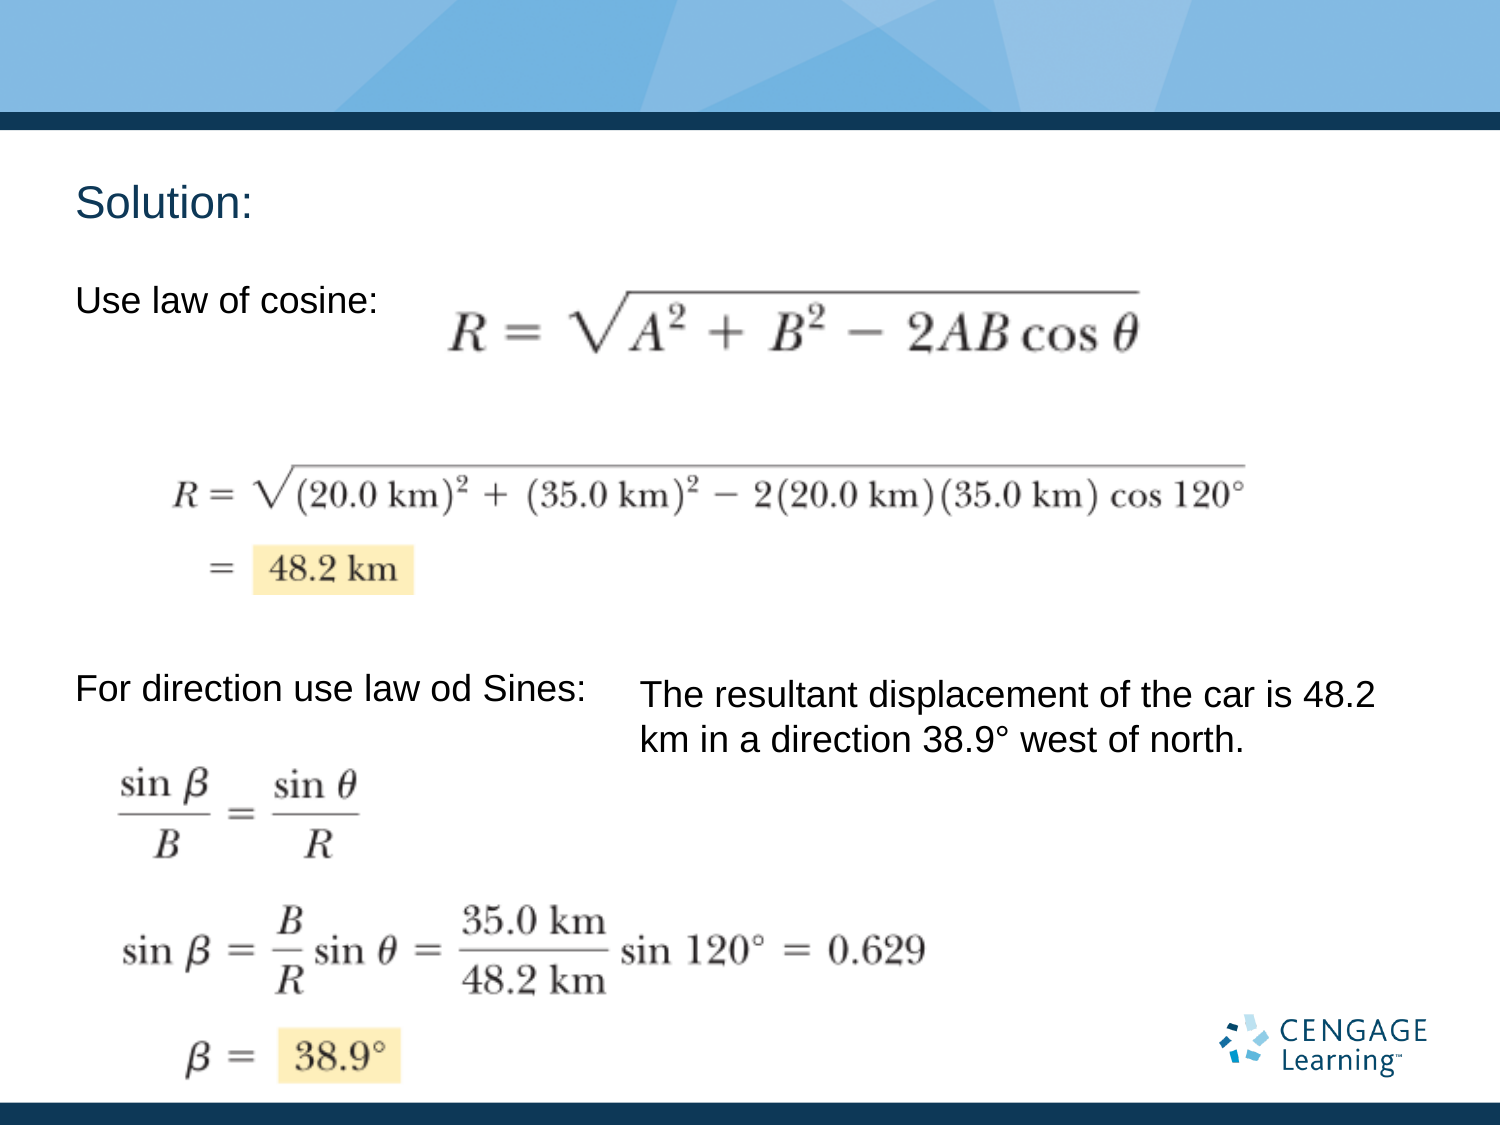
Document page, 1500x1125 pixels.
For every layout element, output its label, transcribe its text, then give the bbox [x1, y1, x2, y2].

picture [149, 253, 1263, 596]
list Use law of cosine: For direction use law od Sines: [75, 275, 1425, 1004]
title Solution: [75, 149, 1425, 250]
picture [87, 734, 951, 1086]
picture [0, 0, 1500, 112]
text_box The resultant displacement of the car is 48.2 km in a direction 38.9° west of north. [624, 662, 1438, 768]
picture [1195, 990, 1450, 1101]
